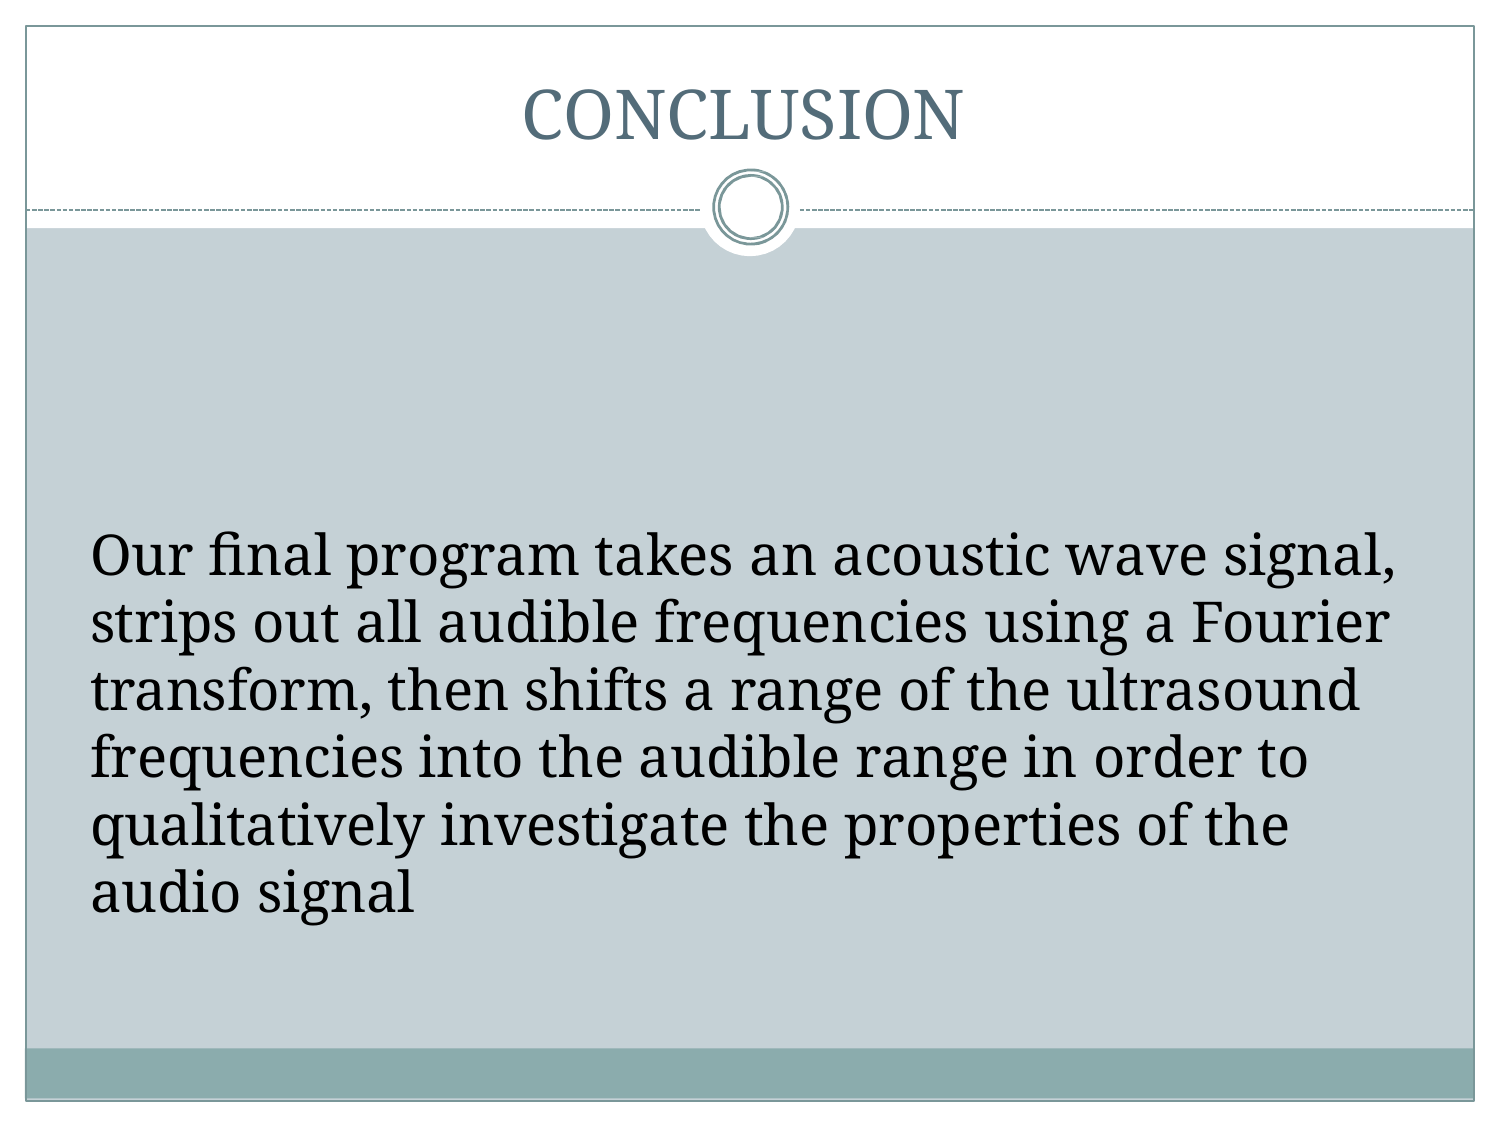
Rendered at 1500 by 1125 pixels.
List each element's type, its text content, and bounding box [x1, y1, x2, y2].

title CONCLUSION [253, 68, 1247, 259]
text_box Our final program takes an acoustic wave signal, strips out all audible frequencies using a Fourier transform, then shifts a range of the ultrasound frequencies into the audible range in order to qualitatively investigate the properties of the audio signal [87, 516, 1445, 924]
